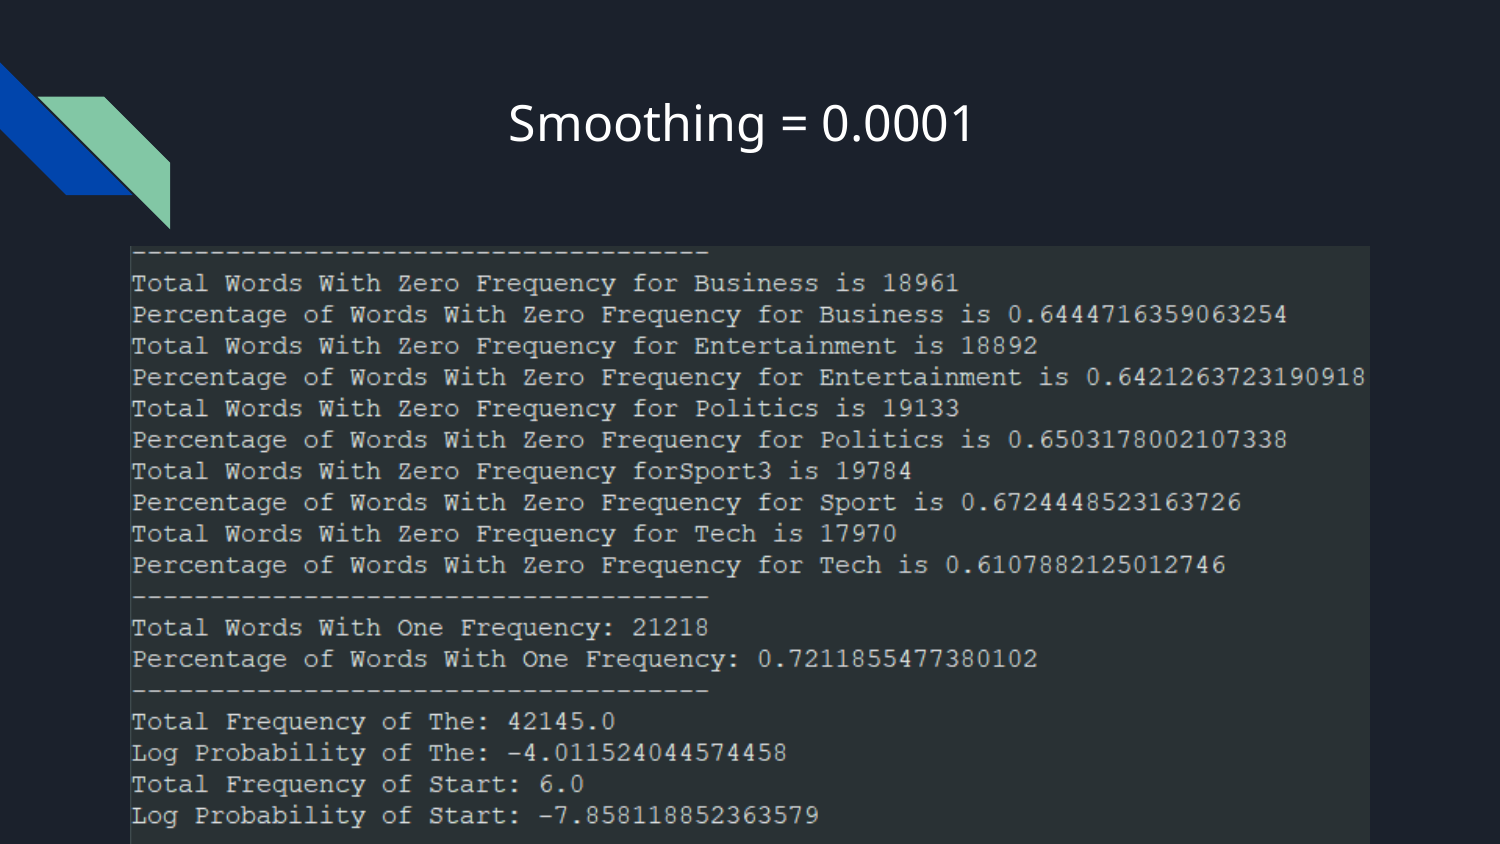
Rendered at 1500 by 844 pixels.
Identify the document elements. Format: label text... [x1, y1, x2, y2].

picture [130, 246, 1370, 844]
title Smoothing = 0.0001 [166, 72, 1321, 223]
